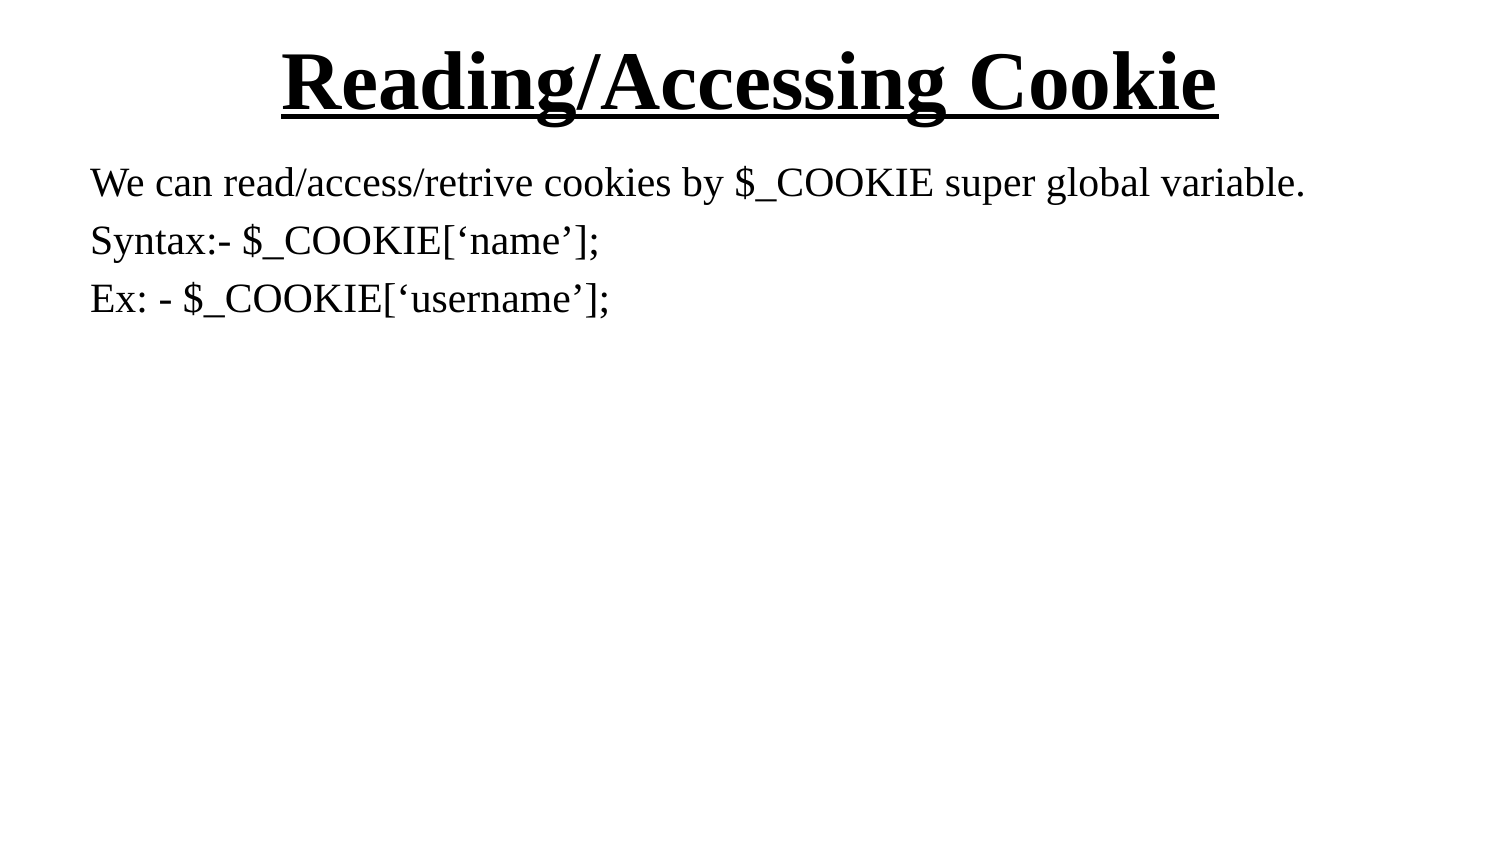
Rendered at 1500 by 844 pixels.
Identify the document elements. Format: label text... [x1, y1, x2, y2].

title Reading/Accessing Cookie [75, 6, 1425, 146]
list We can read/access/retrive cookies by $_COOKIE super global variable. Syntax:- $_COOKIE[‘name’]; Ex: - $_COOKIE[‘username’]; [75, 146, 1425, 704]
